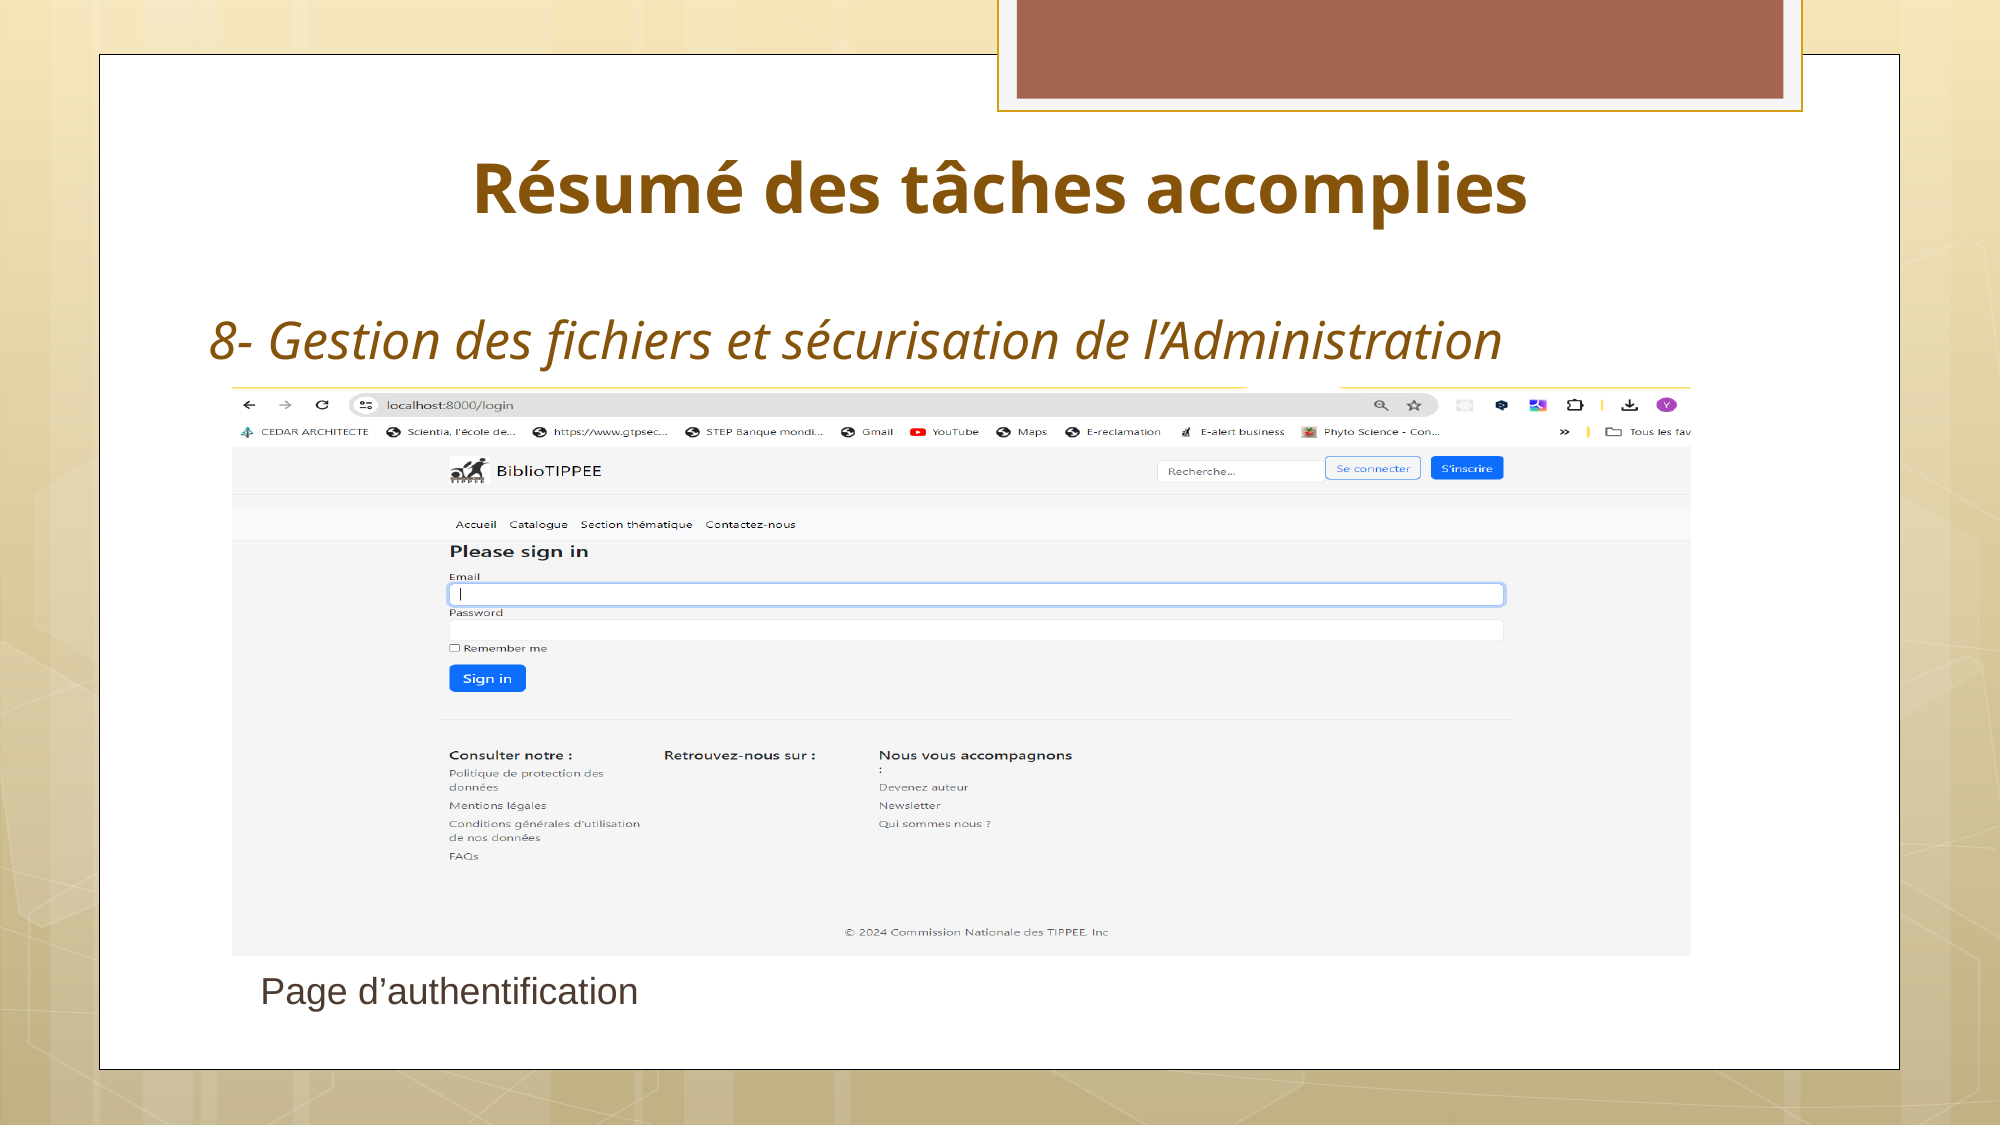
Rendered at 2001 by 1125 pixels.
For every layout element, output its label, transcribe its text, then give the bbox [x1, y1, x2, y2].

list Page d’authentification [232, 955, 1707, 1022]
title 8- Gestion des fichiers et sécurisation de l’Administration [193, 278, 1857, 378]
picture [232, 387, 1691, 956]
text_box Résumé des tâches accomplies [232, 136, 1769, 235]
